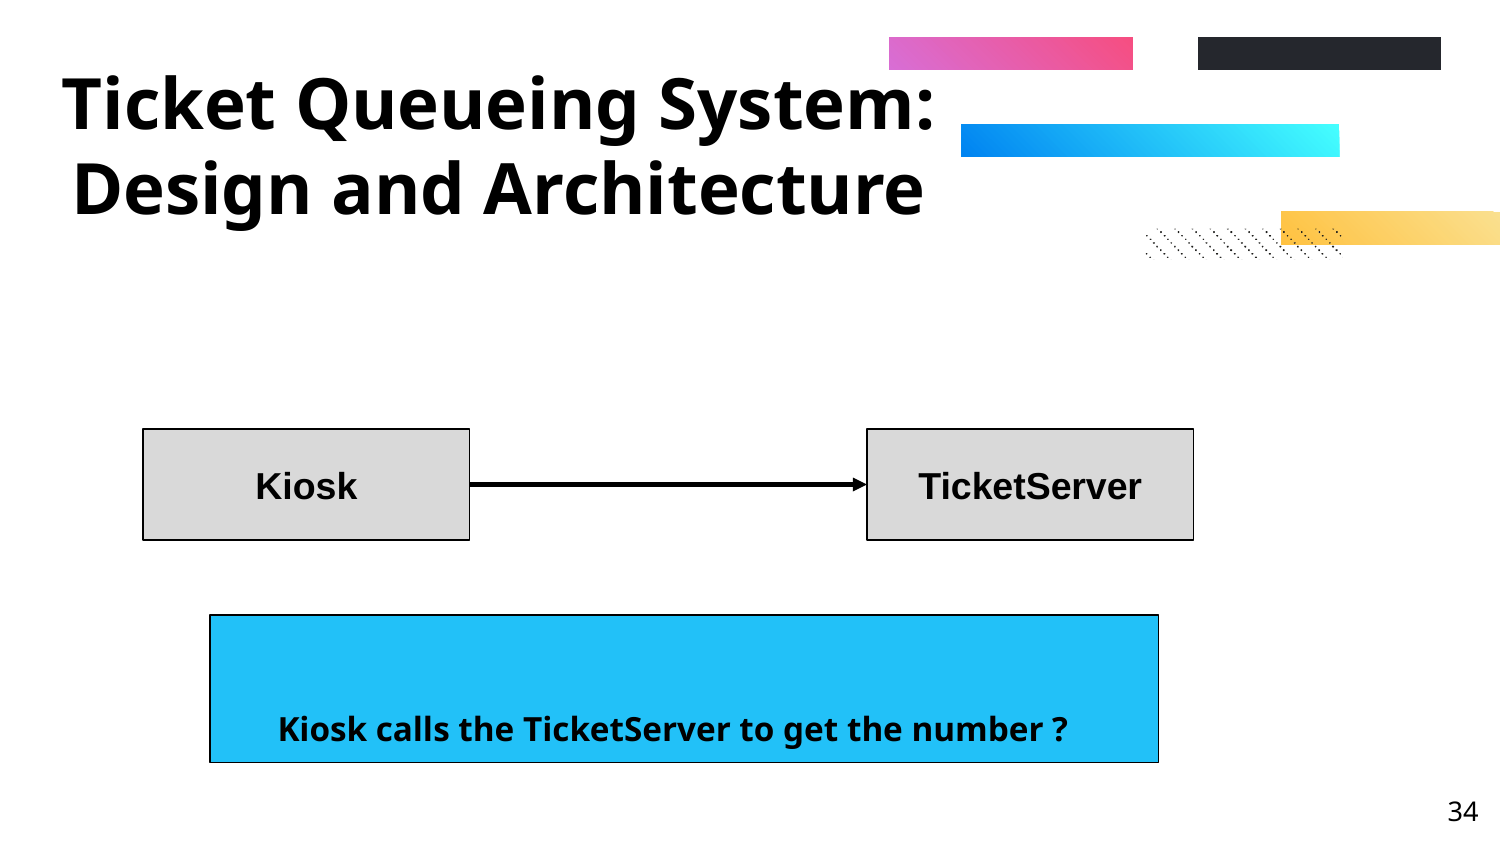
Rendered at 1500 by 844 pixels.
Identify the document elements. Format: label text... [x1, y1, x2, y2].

title Ticket Queueing System: Design and Architecture [39, 37, 959, 251]
picture [1144, 228, 1343, 260]
text_box Kiosk calls the TicketServer to get the number ? [210, 614, 1159, 763]
text_box TicketServer [866, 428, 1194, 541]
slide_number ‹#› [1403, 779, 1494, 844]
text_box Kiosk [142, 428, 470, 541]
